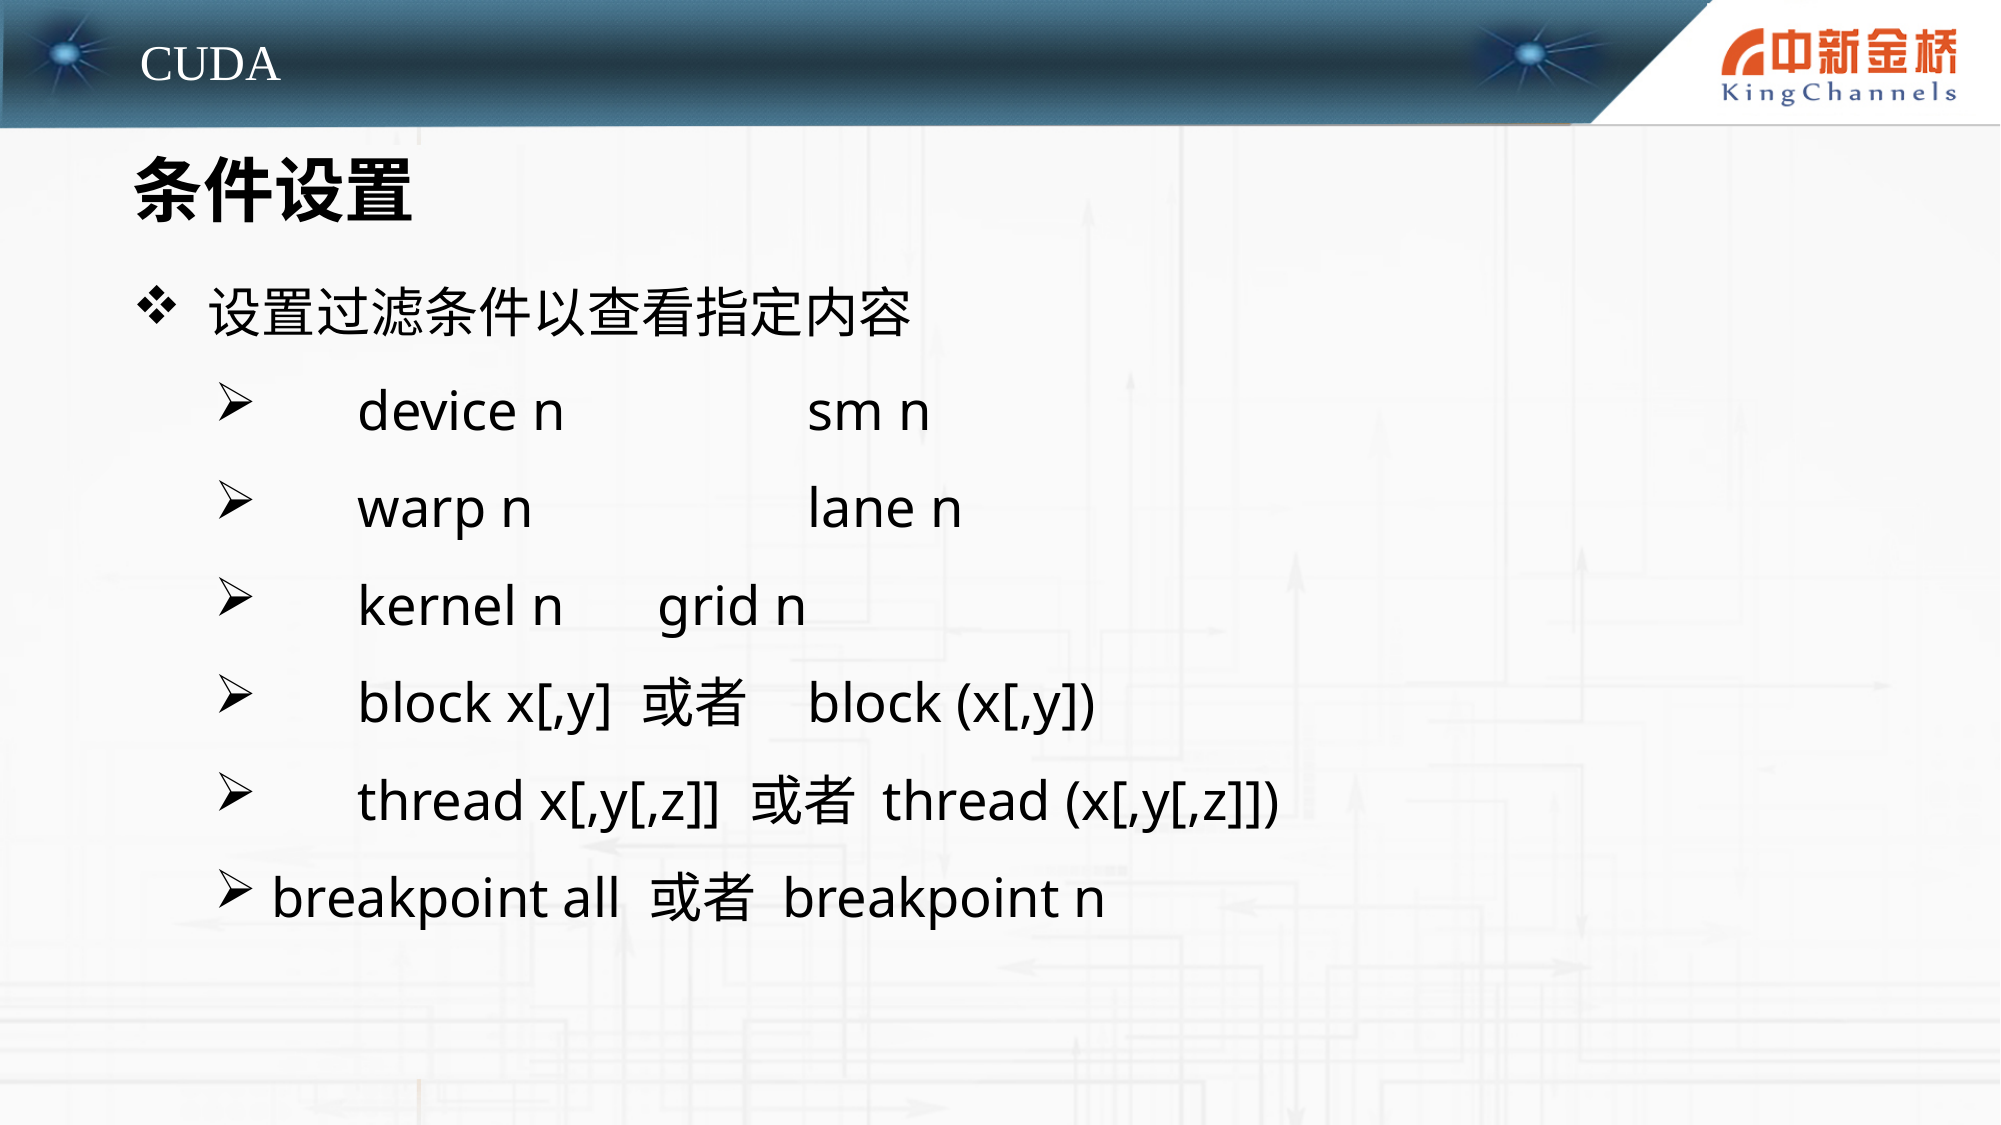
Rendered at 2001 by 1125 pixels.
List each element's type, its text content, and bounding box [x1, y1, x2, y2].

text_box 条件设置 [117, 138, 1898, 238]
text_box 设置过滤条件以查看指定内容 device n sm n warp n lane n kernel n grid n block x[,y] 或者 block (x[,y]) thread x[,y[,z]] 或者 thread (x[,y[,z]]) breakpoint all 或者 breakpoint n [117, 238, 2000, 1034]
picture [0, 0, 2001, 1125]
